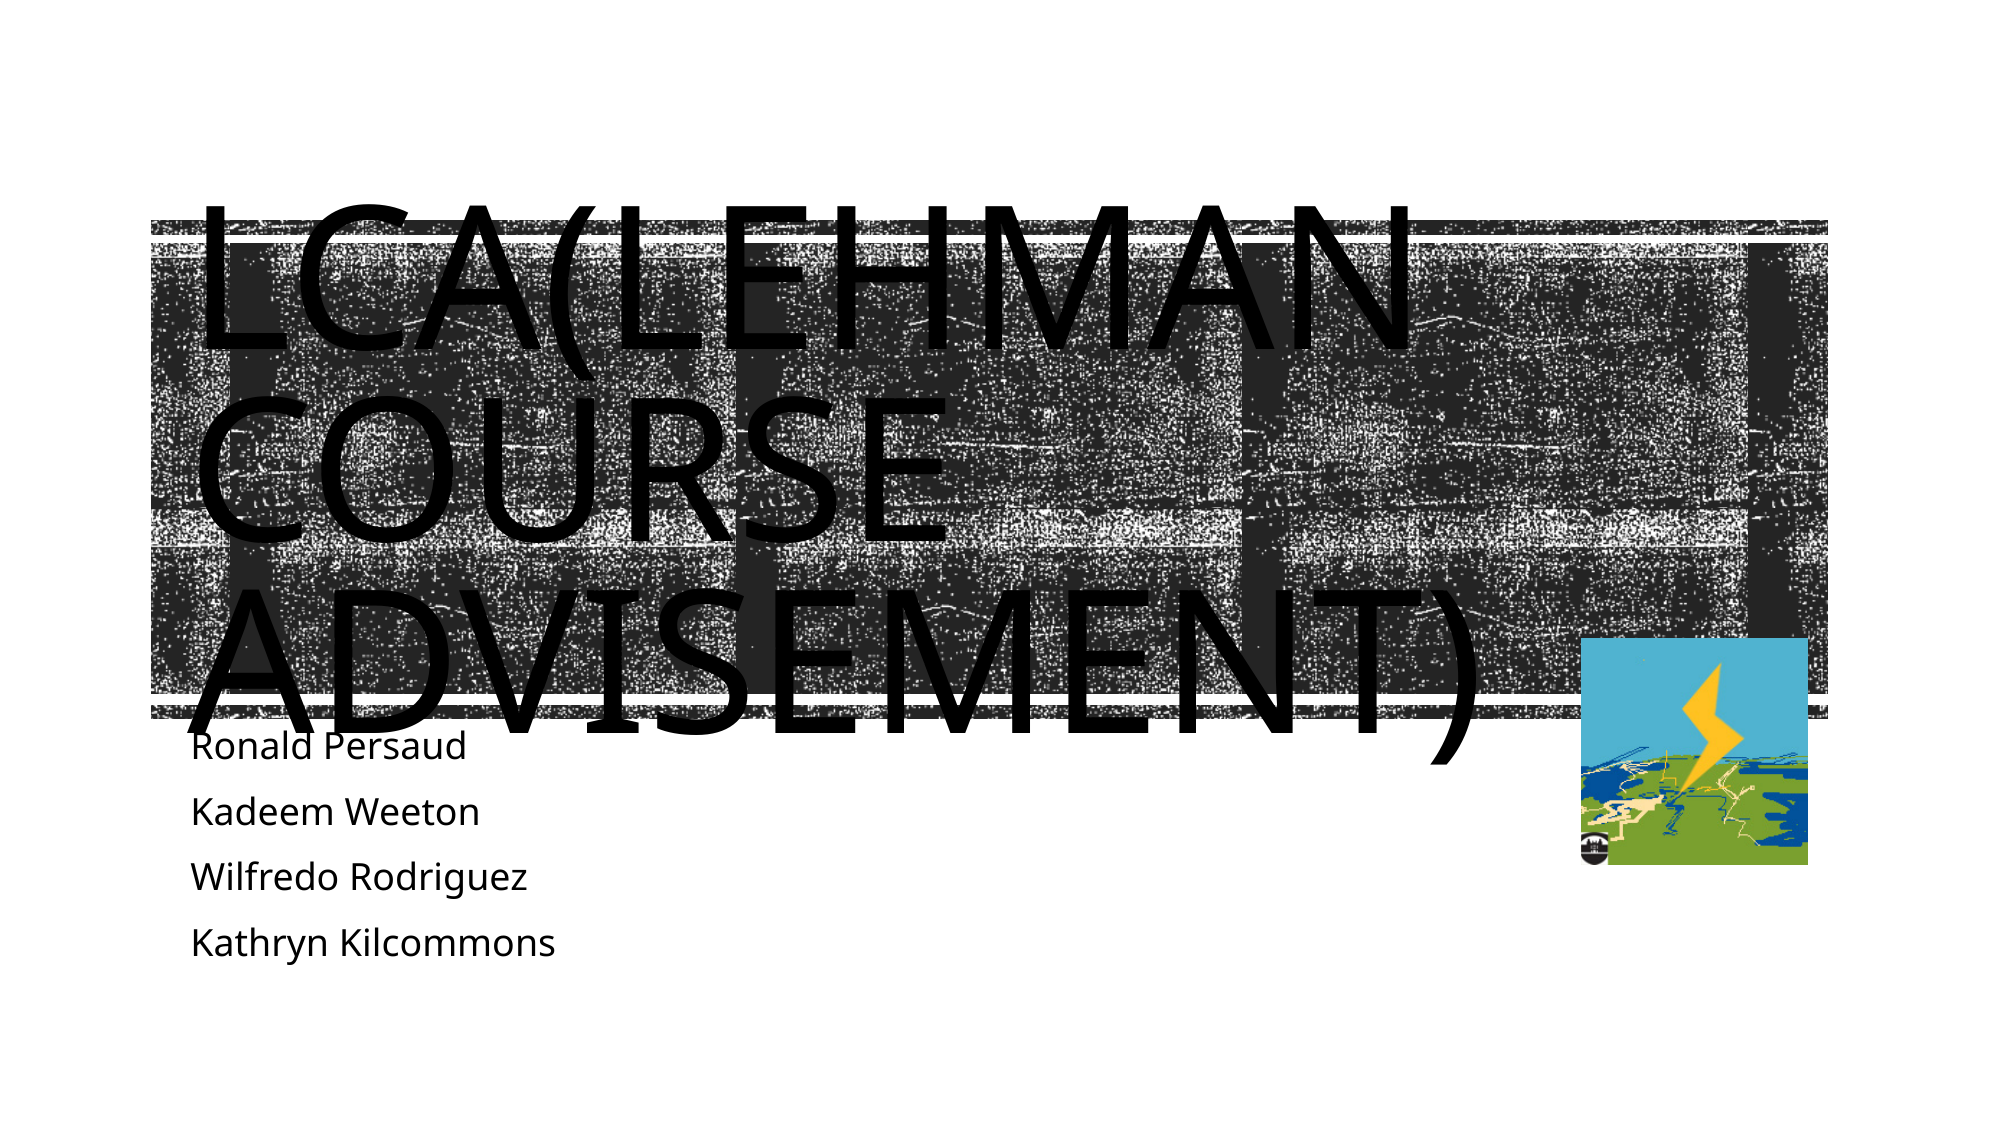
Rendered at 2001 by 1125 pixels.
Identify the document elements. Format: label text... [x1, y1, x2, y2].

subtitle Ronald Persaud Kadeem Weeton Wilfredo Rodriguez Kathryn Kilcommons [175, 720, 1470, 896]
picture [1581, 638, 1808, 865]
title LCA(lehman course advisement) [172, 234, 1808, 733]
